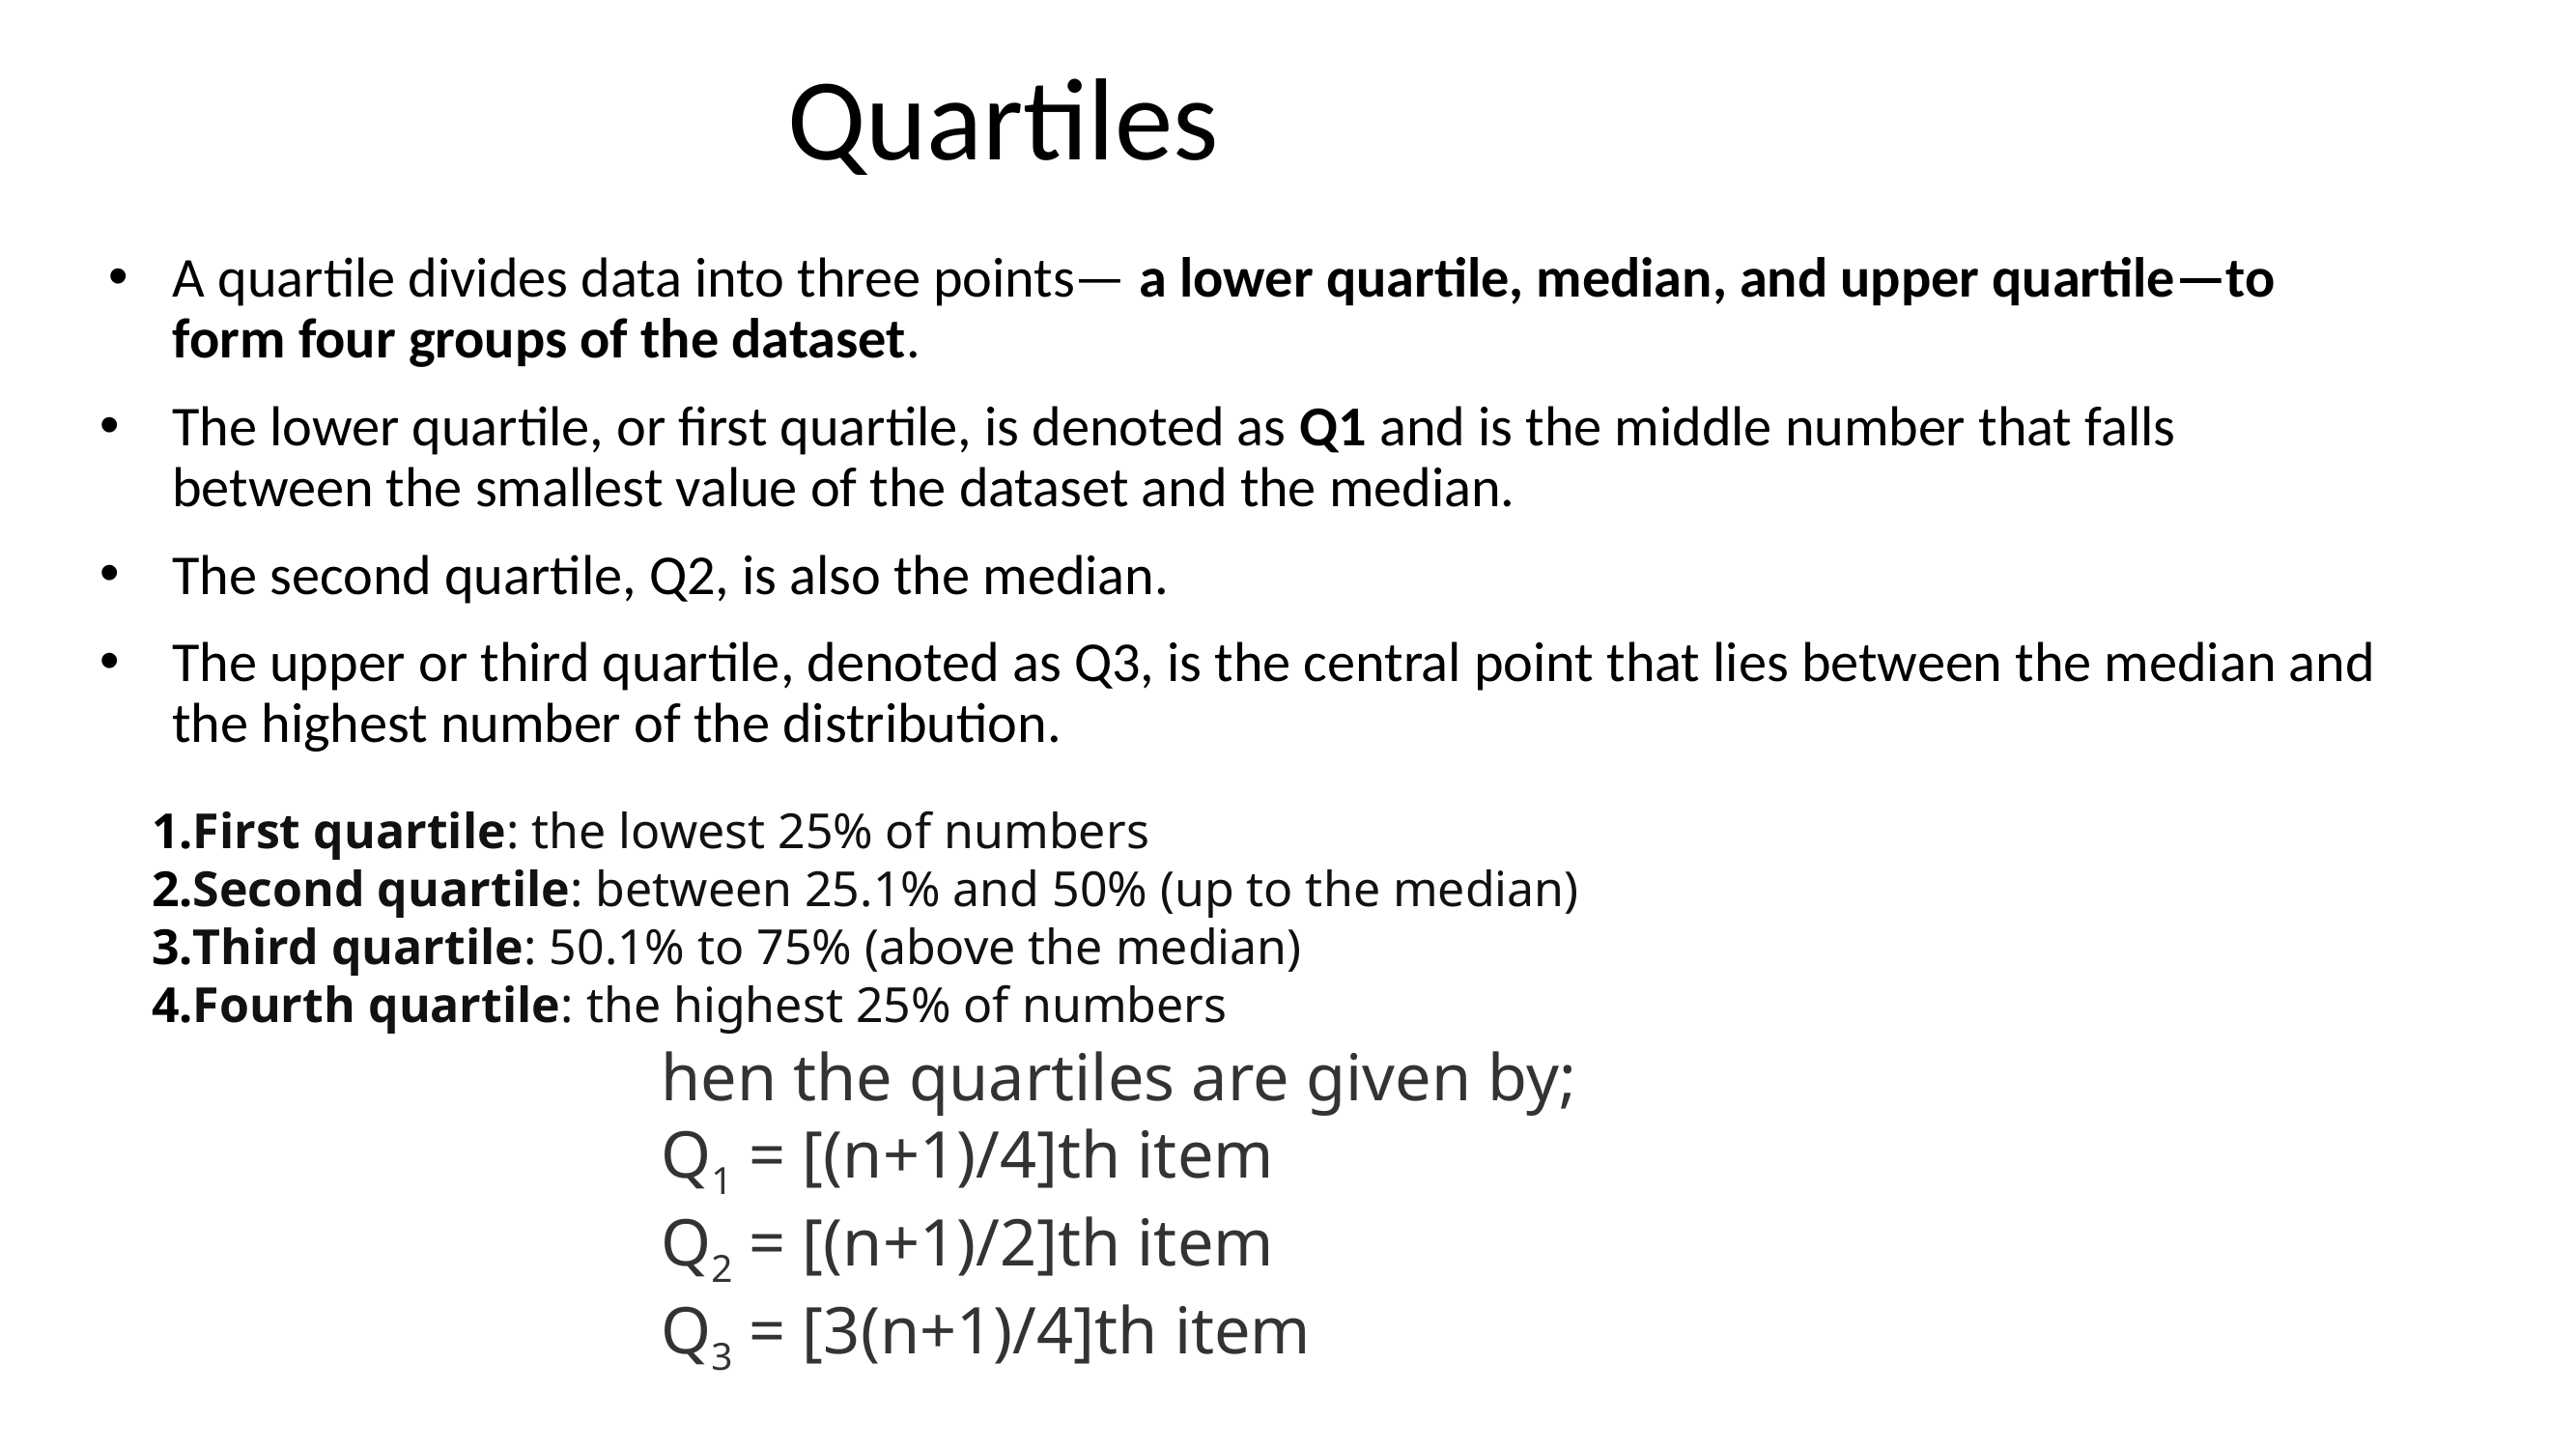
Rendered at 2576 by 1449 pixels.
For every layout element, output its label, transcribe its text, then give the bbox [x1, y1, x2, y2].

title Quartiles [773, 80, 1634, 163]
text_box First quartile: the lowest 25% of numbers Second quartile: between 25.1% and 50% (up to the median) Third quartile: 50.1% to 75% (above the median) Fourth quartile: the highest 25% of numbers [128, 788, 2233, 1044]
text_box hen the quartiles are given by; Q1 = [(n+1)/4]th item Q2 = [(n+1)/2]th item Q3 = [3(n+1)/4]th item [637, 1024, 1926, 1389]
list A quartile divides data into three points— a lower quartile, median, and upper quartile—to form four groups of the dataset. The lower quartile, or first quartile, is denoted as Q1 and is the middle number that falls between the smallest value of the dataset and the median. The second quartile, Q2, is also the median. The upper or third quartile, denoted as Q3, is the central point that lies between the median and the highest number of the distribution. [85, 241, 2404, 769]
